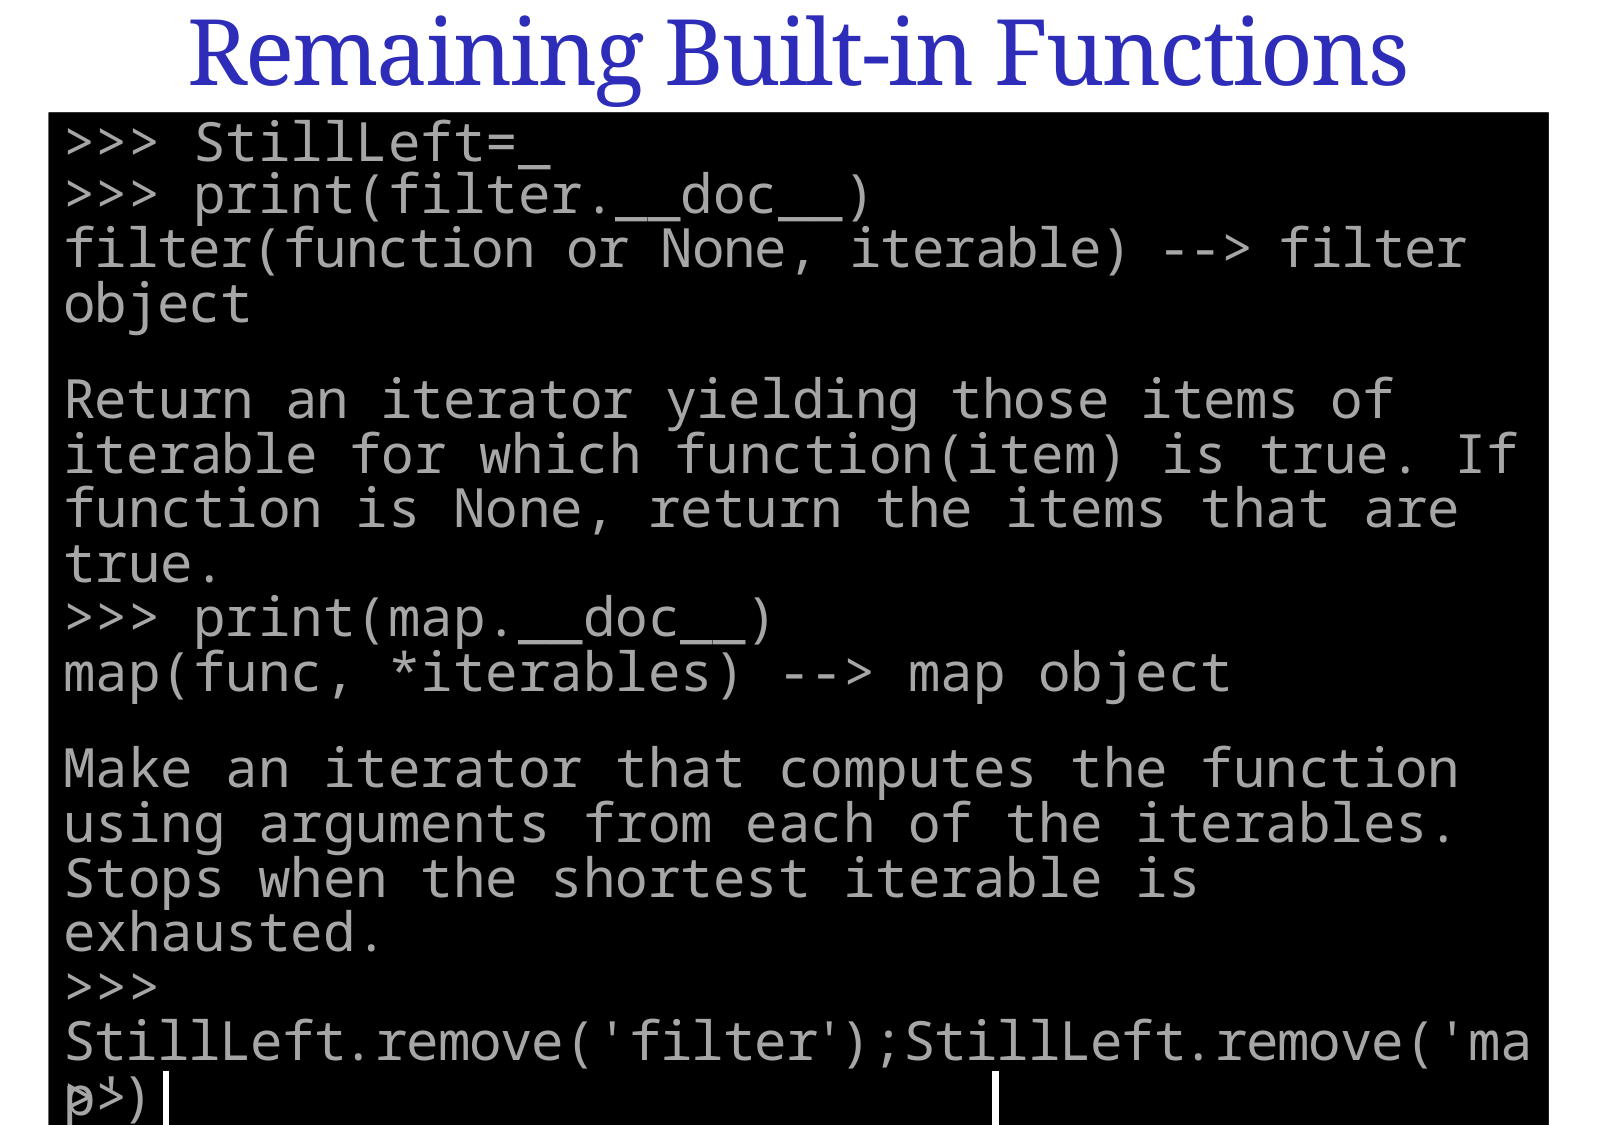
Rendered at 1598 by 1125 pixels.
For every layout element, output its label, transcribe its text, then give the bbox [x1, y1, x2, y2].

text_box >>> StillLeft=_ >>> print(filter.__doc__) filter(function or None, iterable) --> filter object Return an iterator yielding those items of iterable for which function(item) is true. If function is None, return the items that are true. >>> print(map.__doc__) map(func, *iterables) --> map object Make an iterator that computes the function using arguments from each of the iterables. Stops when the shortest iterable is exhausted. >>> StillLeft.remove('filter');StillLeft.remove('map') >>> StillLeft ['classmethod', 'delattr', 'getattr', 'hasattr', 'isinstance', 'issubclass', 'memoryview', 'object', 'property', 'setattr', 'staticmethod', 'super'] >>> del StillLeft[6]; StillLeft [47, 110, 1551, 1125]
text_box Remaining Built-in Functions [0, 0, 1597, 113]
text_box >>> [48, 1054, 169, 1117]
